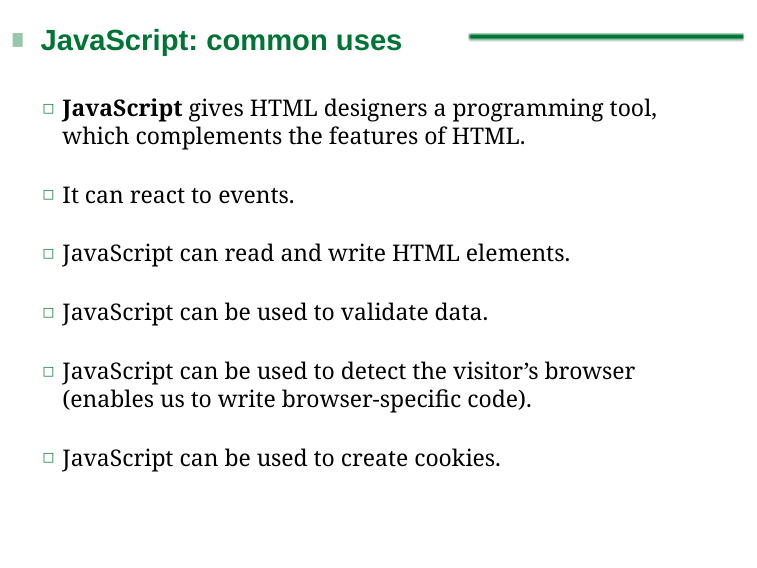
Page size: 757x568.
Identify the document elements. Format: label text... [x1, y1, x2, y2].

list JavaScript gives HTML designers a programming tool, which complements the features of HTML. It can react to events. JavaScript can read and write HTML elements. JavaScript can be used to validate data. JavaScript can be used to detect the visitor’s browser (enables us to write browser-specific code). JavaScript can be used to create cookies. [40, 93, 693, 347]
picture [12, 33, 745, 47]
title JavaScript: common uses [40, 21, 521, 32]
